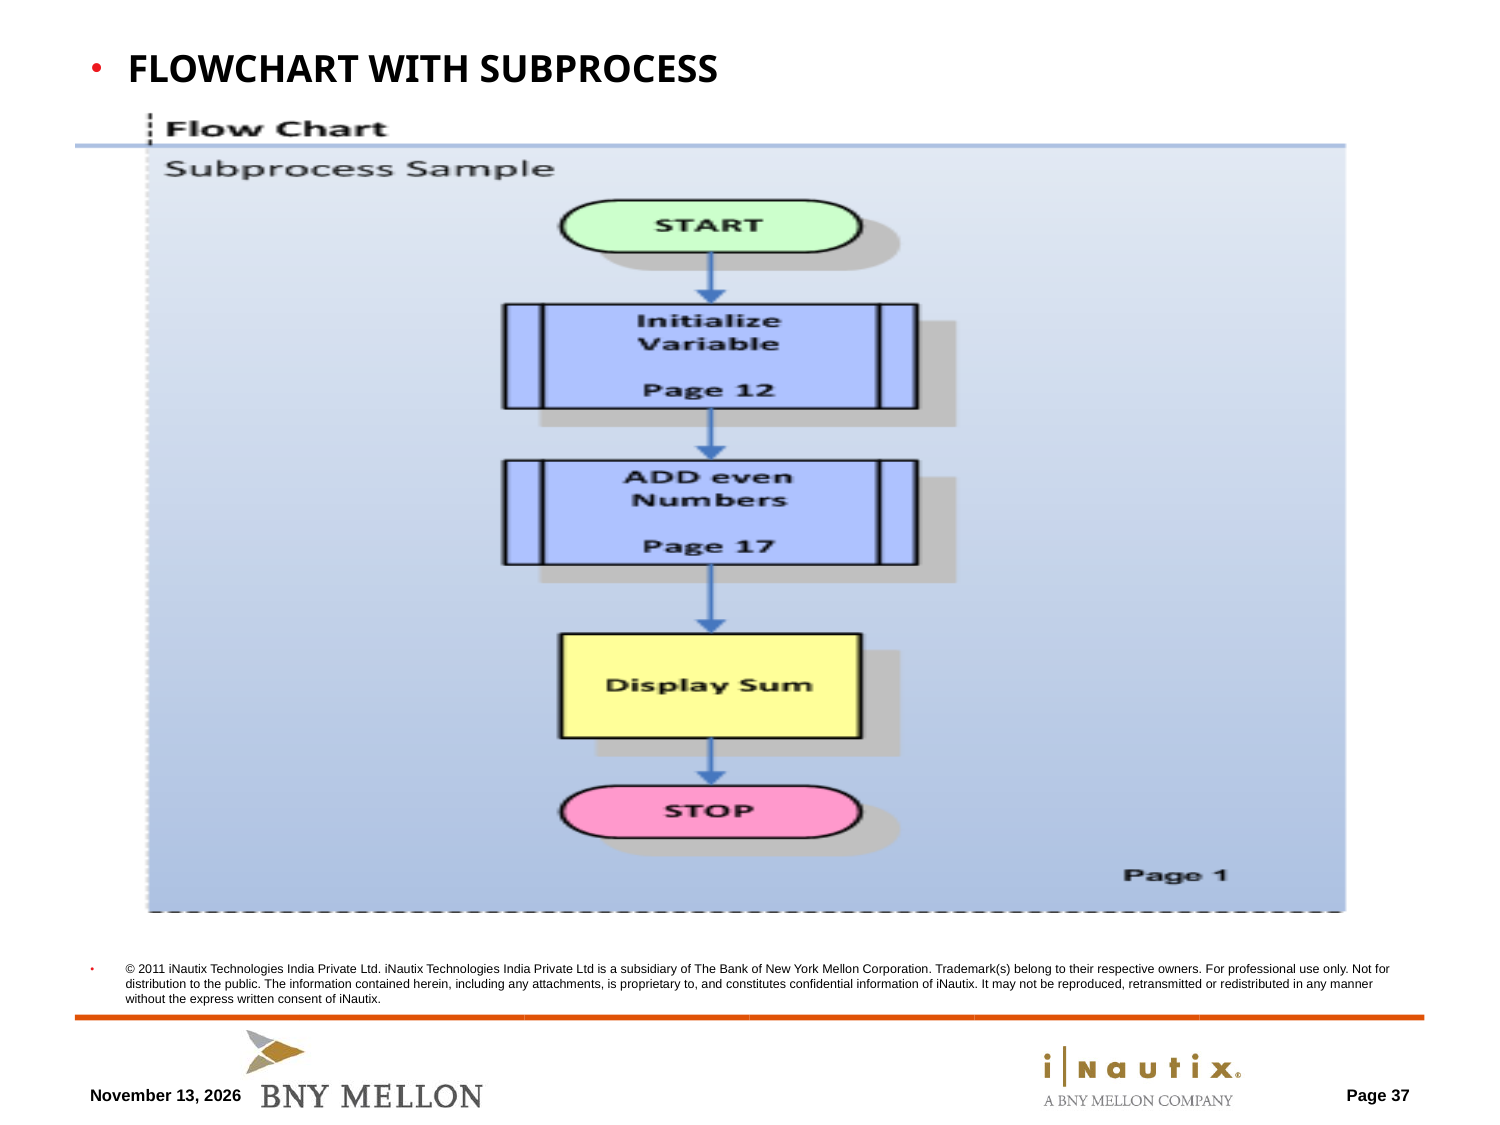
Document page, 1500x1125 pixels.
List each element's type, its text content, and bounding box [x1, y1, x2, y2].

picture [1037, 1037, 1112, 1111]
picture [225, 1022, 511, 1125]
picture [74, 112, 1351, 913]
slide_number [74, 1037, 388, 1113]
title Flowchart with Subprocess [74, 0, 788, 111]
slide_number Page 37 [1112, 1037, 1426, 1113]
